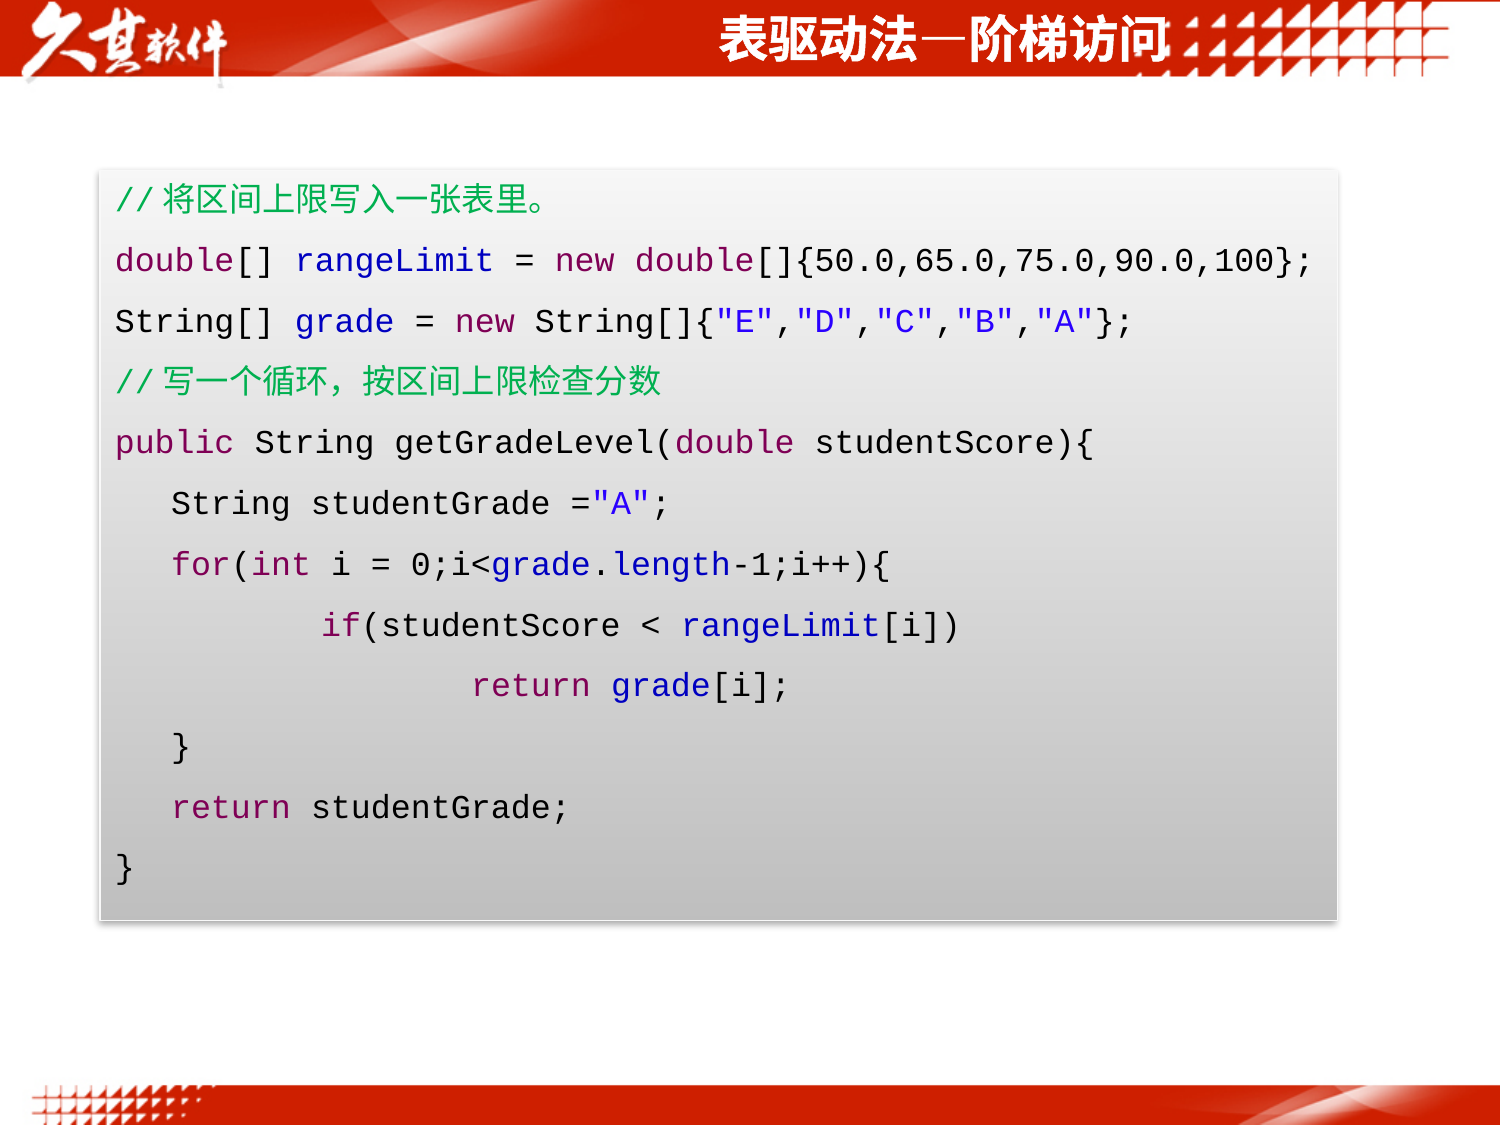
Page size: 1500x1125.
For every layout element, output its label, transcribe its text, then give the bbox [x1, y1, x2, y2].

text_box //将区间上限写入一张表里。 double[] rangeLimit = new double[]{50.0,65.0,75.0,90.0,100}; String[] grade = new String[]{"E","D","C","B","A"}; //写一个循环，按区间上限检查分数 public String getGradeLevel(double studentScore){ String studentGrade ="A"; for(int i = 0;i<grade.length-1;i++){ if(studentScore < rangeLimit[i]) return grade[i]; } return studentGrade; } [99, 170, 1338, 921]
picture [0, 0, 1500, 1125]
text_box 表驱动法—阶梯访问 [386, 0, 1500, 75]
